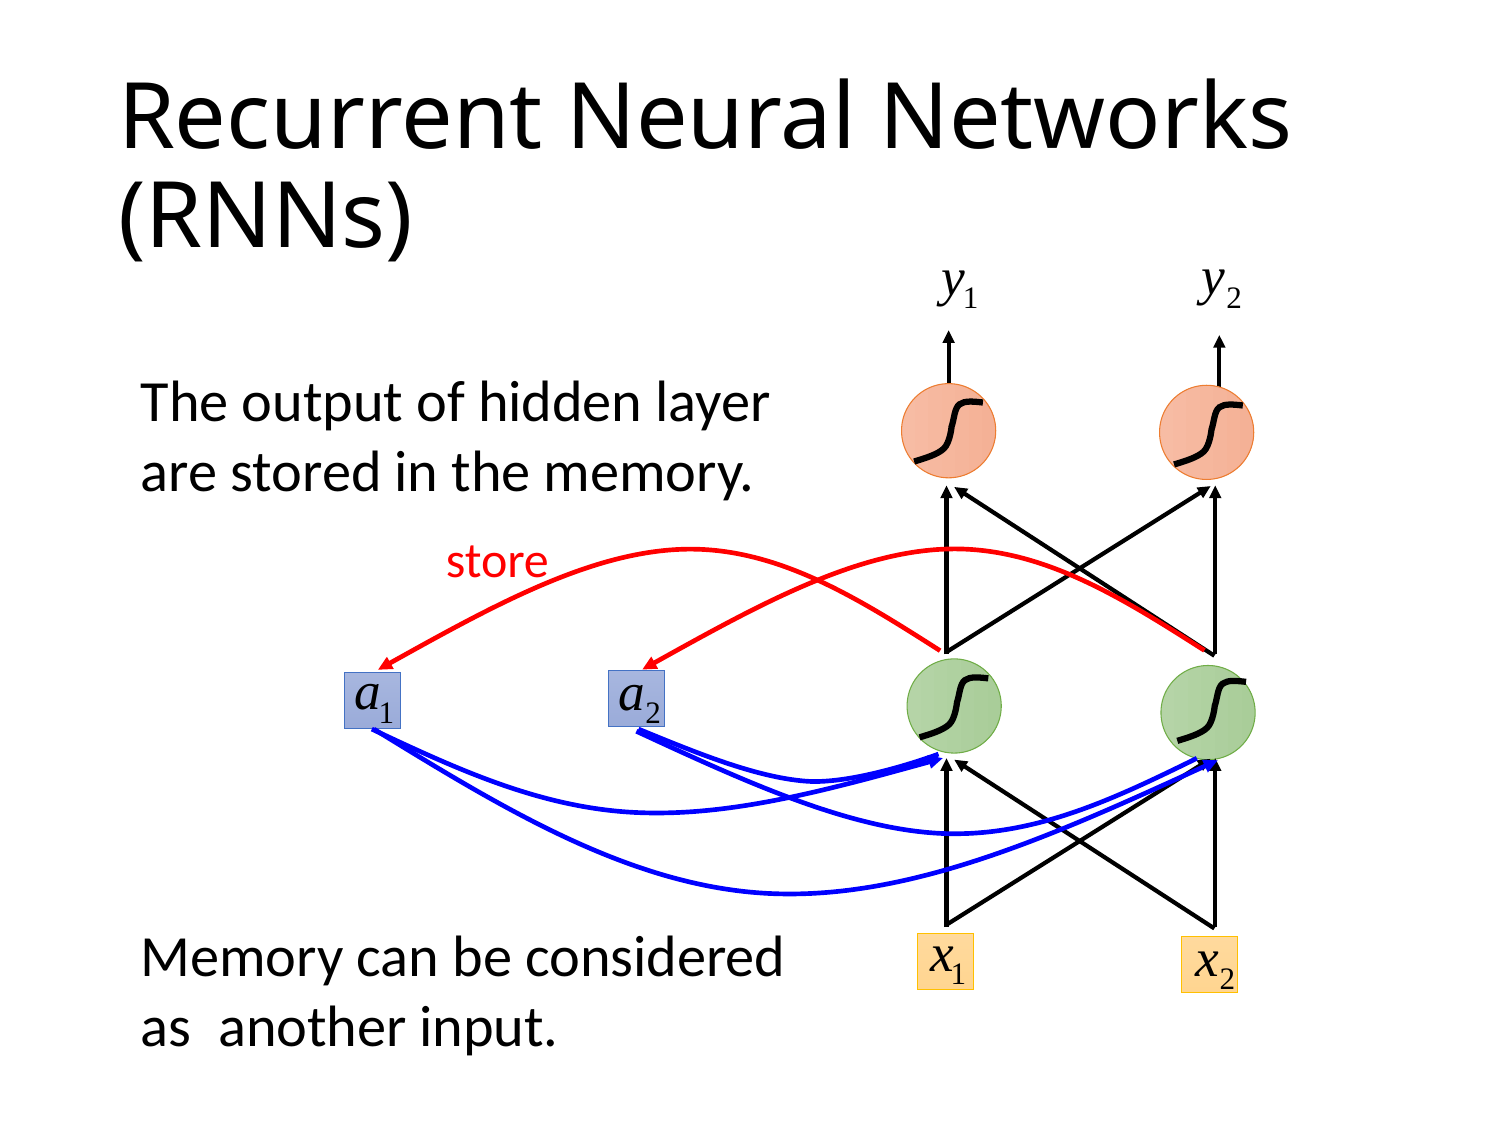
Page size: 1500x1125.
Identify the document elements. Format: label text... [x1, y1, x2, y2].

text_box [917, 917, 974, 994]
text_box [995, 436, 1166, 706]
text_box [1159, 389, 1255, 481]
text_box [664, 547, 995, 669]
text_box [919, 676, 989, 739]
text_box Memory can be considered as another input. [126, 911, 807, 1066]
text_box [637, 733, 995, 752]
text_box [901, 384, 997, 479]
text_box [378, 730, 995, 896]
text_box [906, 659, 1002, 747]
text_box [1177, 679, 1247, 742]
text_box The output of hidden layer are stored in the memory. [126, 355, 849, 511]
text_box store [430, 519, 590, 595]
text_box [1166, 758, 1218, 786]
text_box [1188, 241, 1251, 318]
text_box [1173, 403, 1243, 466]
text_box [913, 400, 984, 463]
text_box [1160, 664, 1256, 760]
text_box [1166, 624, 1205, 652]
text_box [1181, 922, 1243, 999]
text_box [400, 548, 817, 669]
title Recurrent Neural Networks (RNNs) [103, 59, 1397, 278]
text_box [608, 656, 673, 733]
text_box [928, 241, 987, 318]
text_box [995, 708, 1166, 978]
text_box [344, 656, 401, 733]
text_box [1189, 384, 1224, 388]
